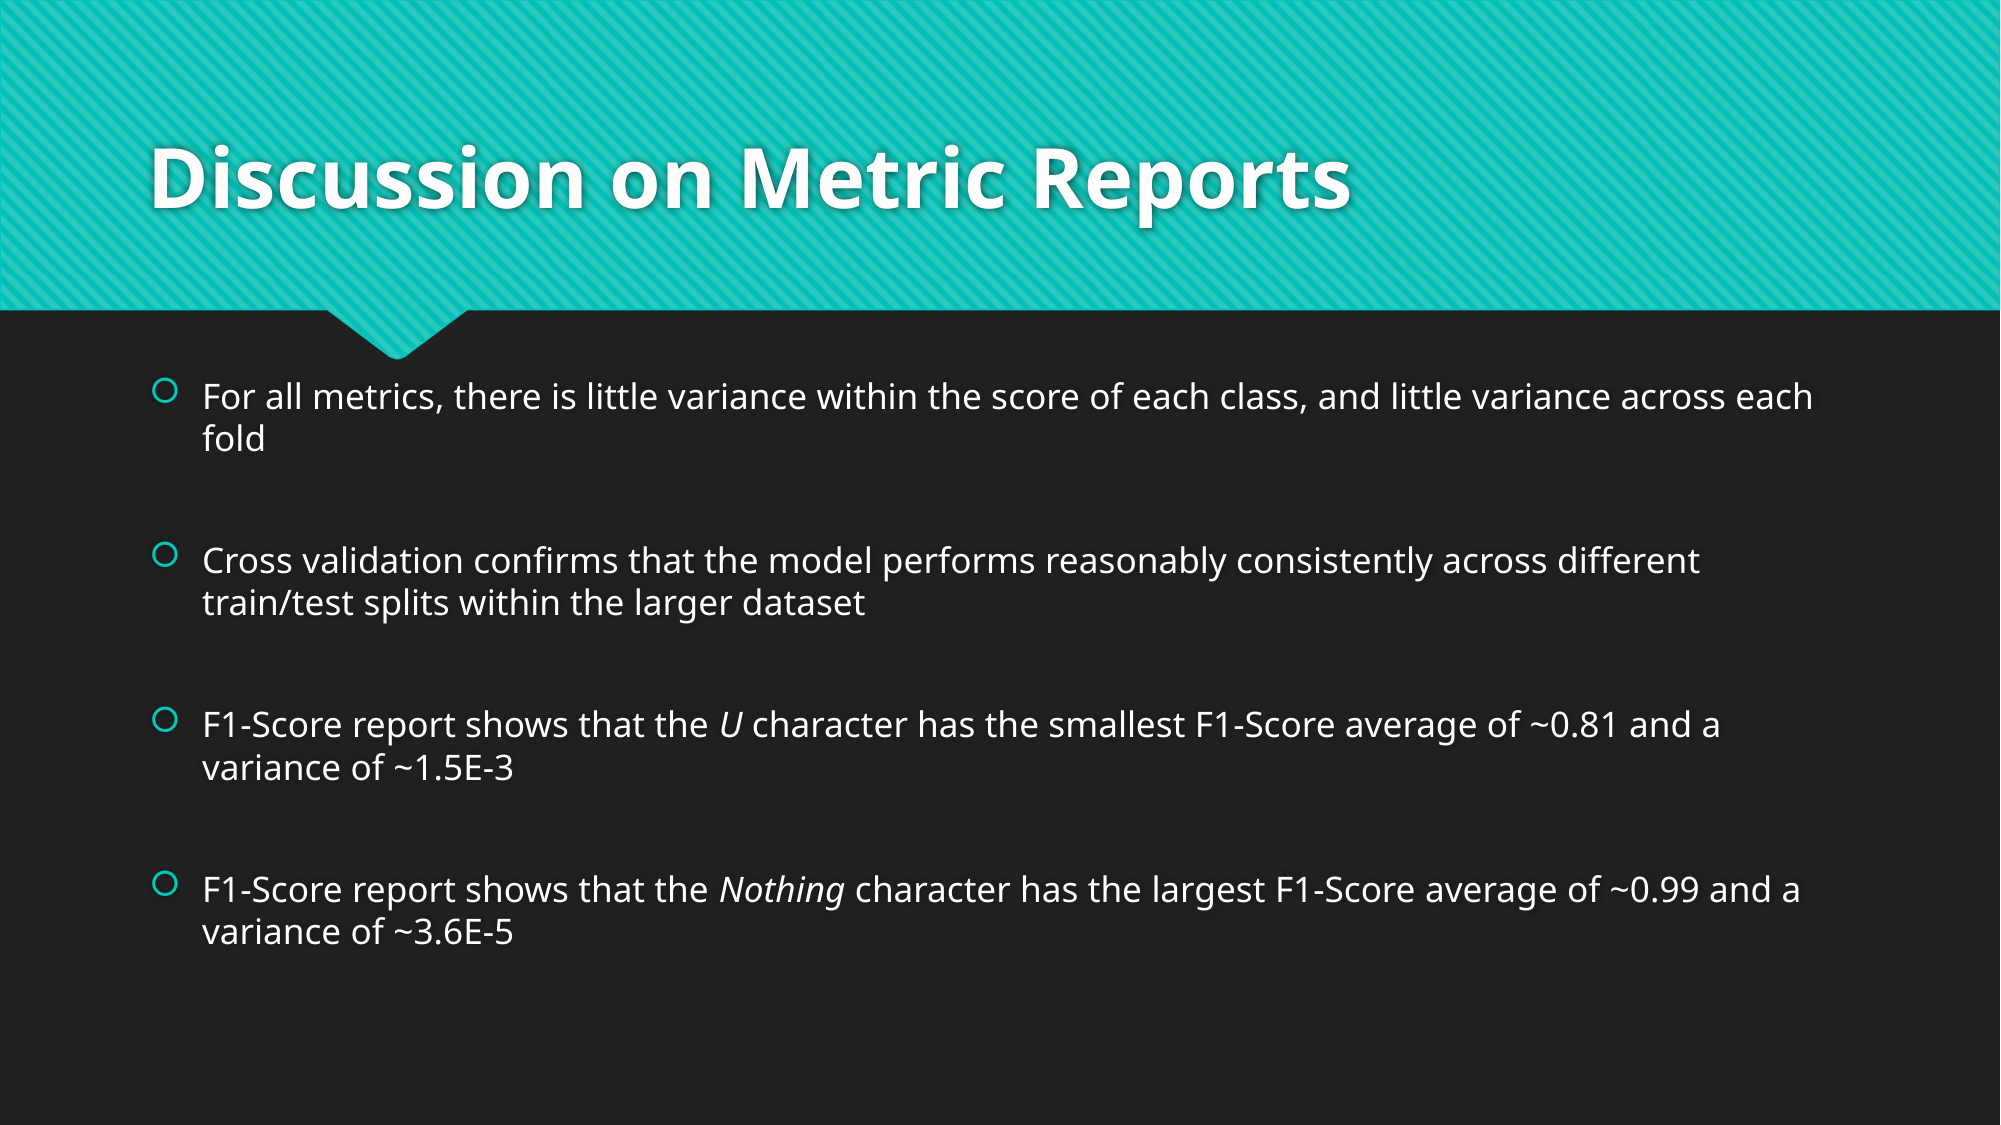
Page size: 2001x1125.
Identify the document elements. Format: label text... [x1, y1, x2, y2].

title Discussion on Metric Reports [132, 73, 1868, 233]
list For all metrics, there is little variance within the score of each class, and little variance across each fold Cross validation confirms that the model performs reasonably consistently across different train/test splits within the larger dataset F1-Score report shows that the U character has the smallest F1-Score average of ~0.81 and a variance of ~1.5E-3 F1-Score report shows that the Nothing character has the largest F1-Score average of ~0.99 and a variance of ~3.6E-5 [134, 364, 1866, 962]
